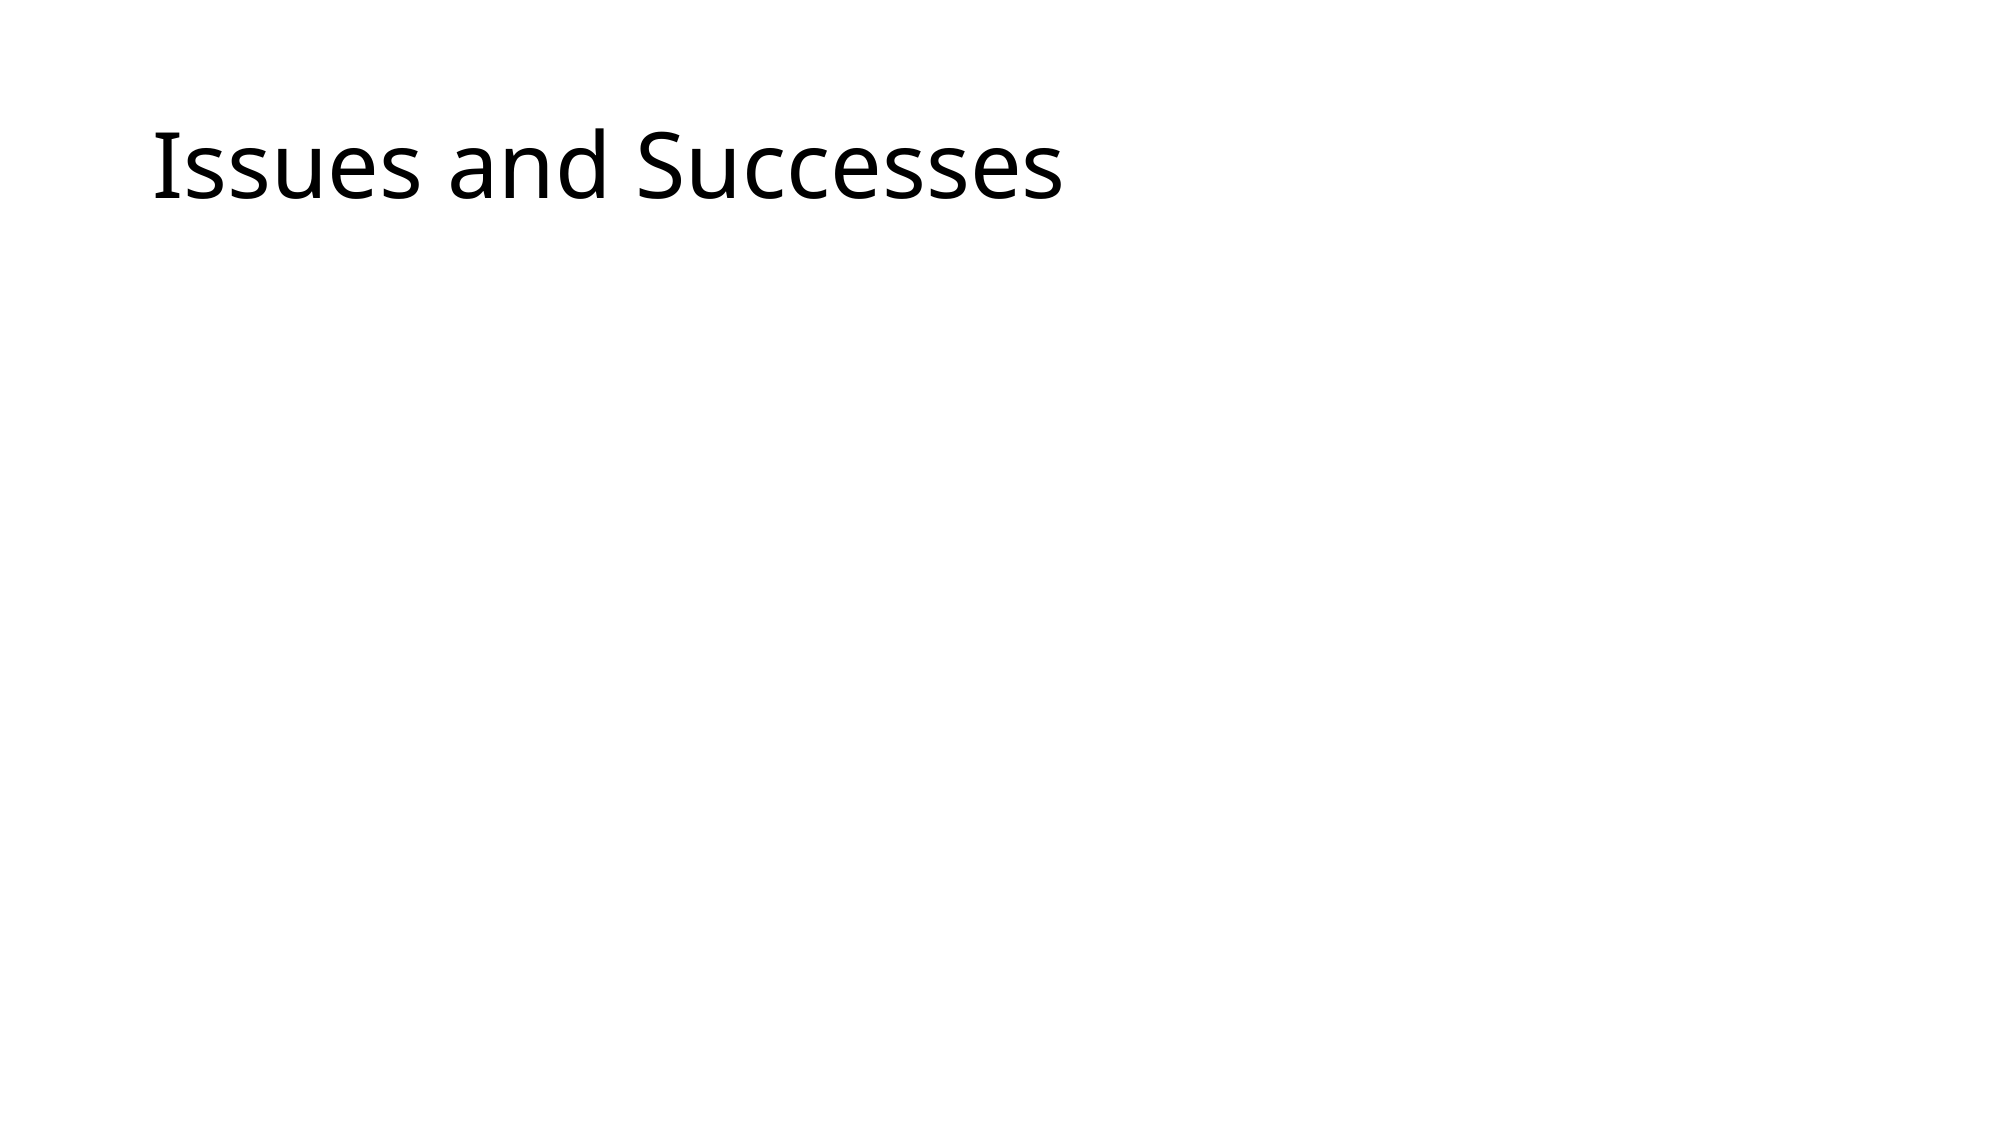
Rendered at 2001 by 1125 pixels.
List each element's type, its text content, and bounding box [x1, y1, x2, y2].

title Issues and Successes [137, 59, 1863, 278]
